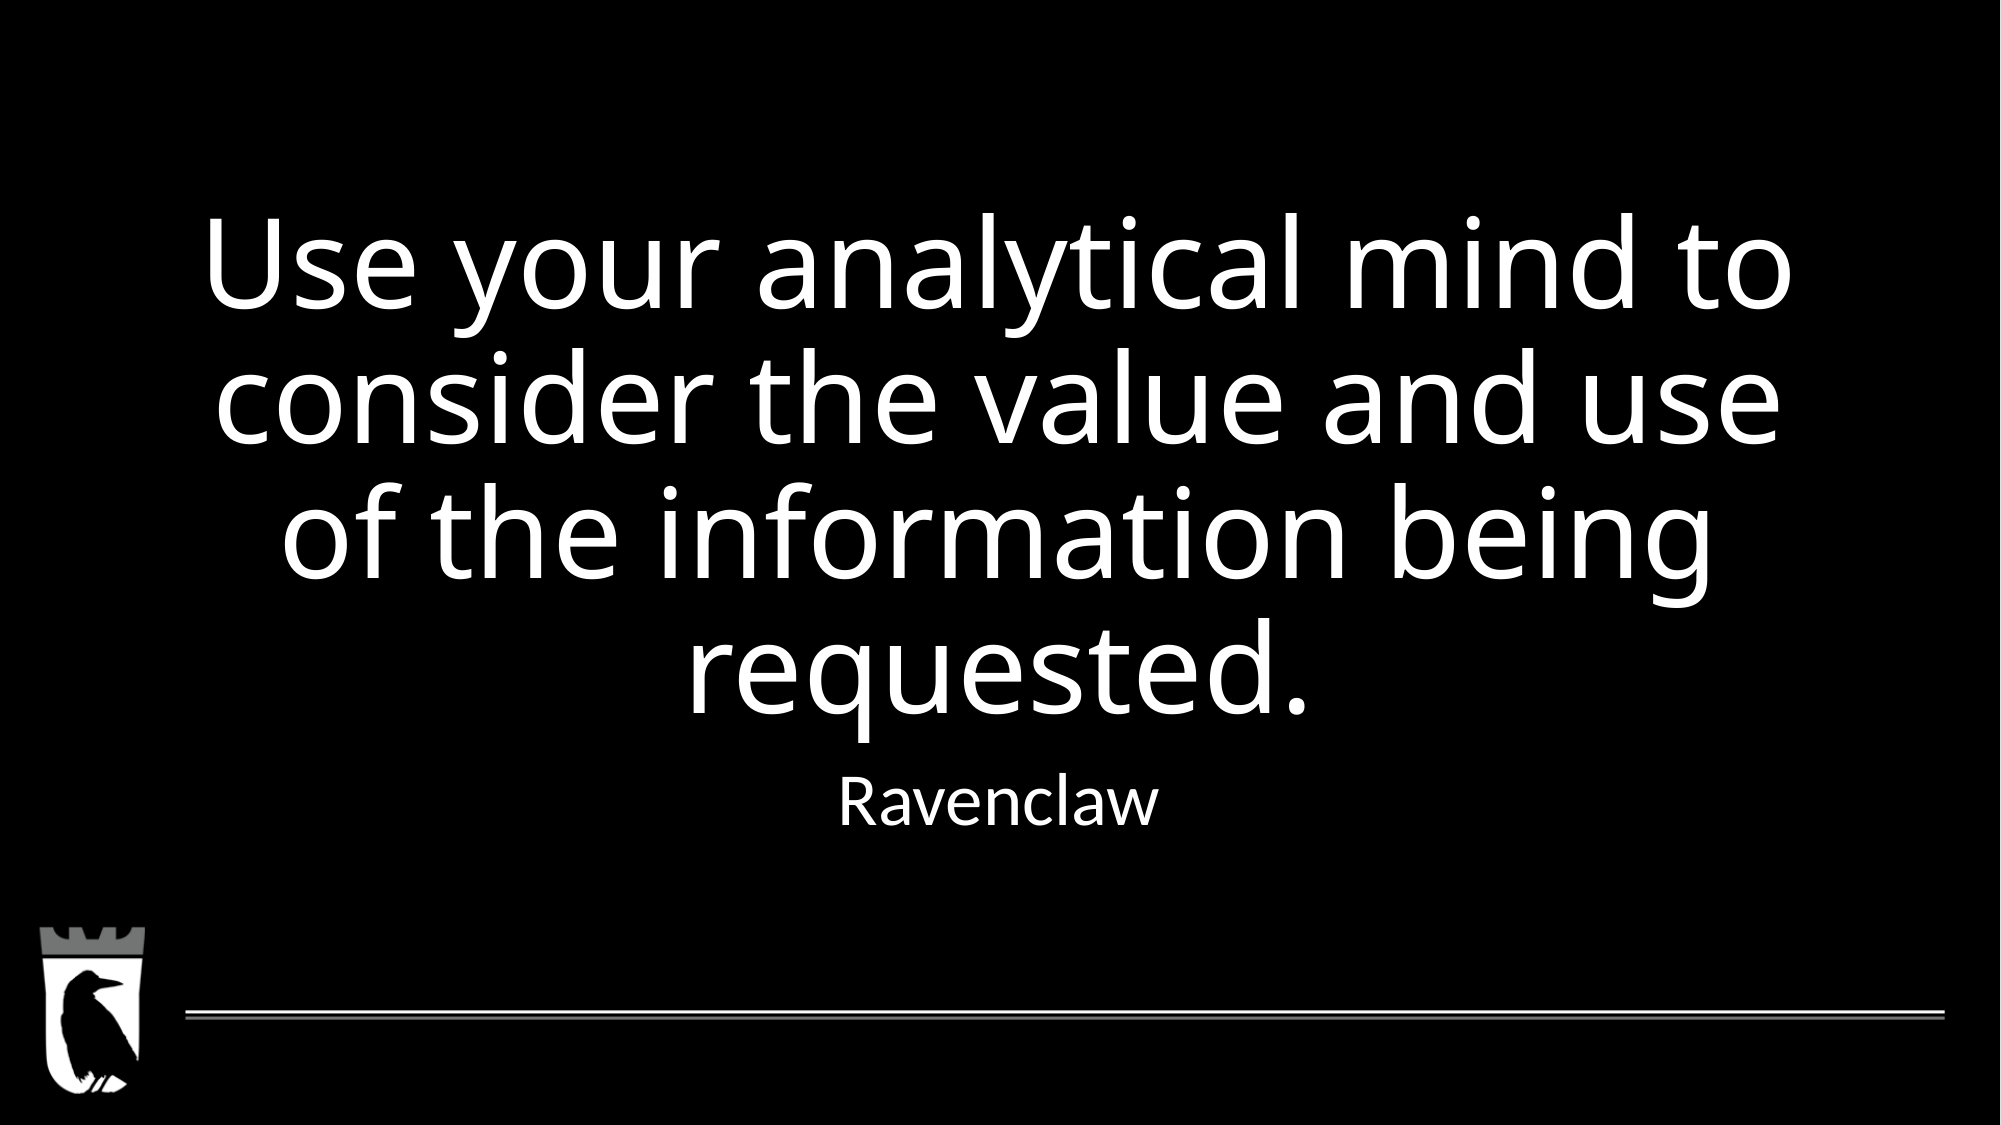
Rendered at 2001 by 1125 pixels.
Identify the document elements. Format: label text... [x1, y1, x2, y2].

list Ravenclaw [136, 752, 1862, 999]
picture [0, 0, 2001, 1125]
title Use your analytical mind to consider the value and use of the information being requested. [136, 280, 1862, 749]
